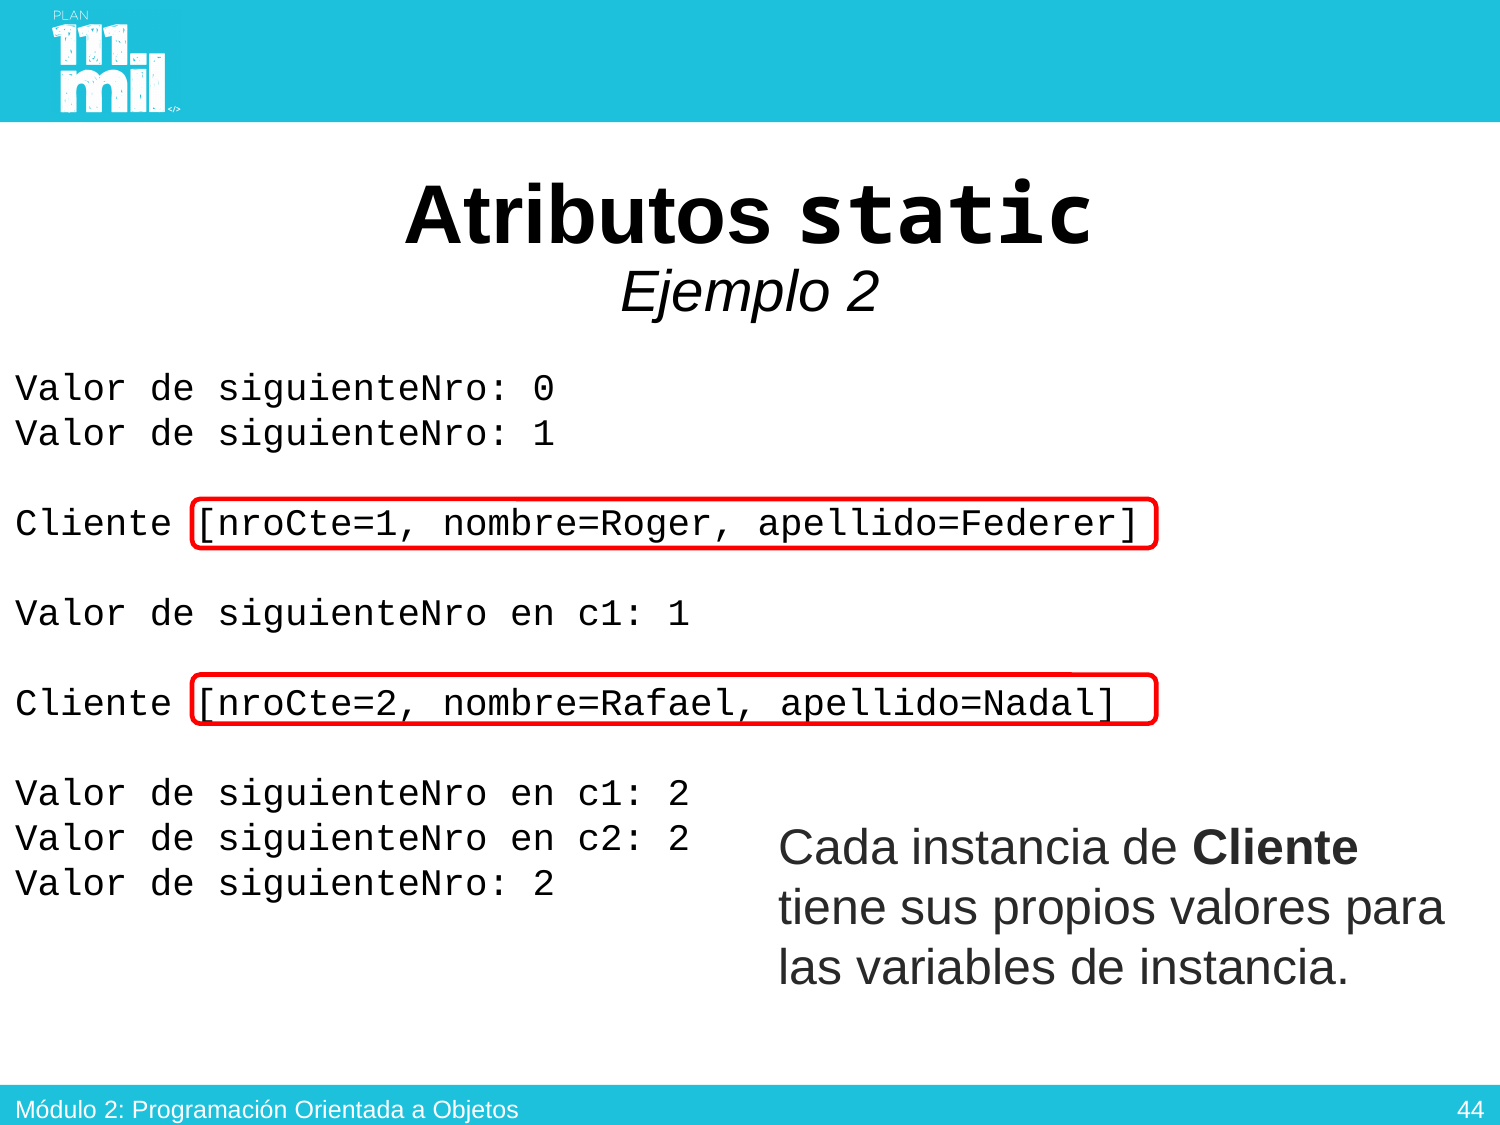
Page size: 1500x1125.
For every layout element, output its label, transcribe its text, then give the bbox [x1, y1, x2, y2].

text_box [191, 674, 1157, 724]
picture [50, 9, 181, 113]
footer Módulo 2: Programación Orientada a Objetos [0, 1078, 579, 1125]
text_box Cada instancia de Cliente tiene sus propios valores para las variables de instancia. [763, 807, 1488, 1005]
text_box Valor de siguienteNro: 0 Valor de siguienteNro: 1 Cliente [nroCte=1, nombre=Roger, apellido=Federer] Valor de siguienteNro en c1: 1 Cliente [nroCte=2, nombre=Rafael, apellido=Nadal] Valor de siguienteNro en c1: 2 Valor de siguienteNro en c2: 2 Valor de siguienteNro: 2 [0, 355, 1477, 916]
text_box [191, 498, 1157, 549]
slide_number 43 [1162, 1078, 1500, 1125]
title Atributos static Ejemplo 2 [103, 147, 1397, 348]
